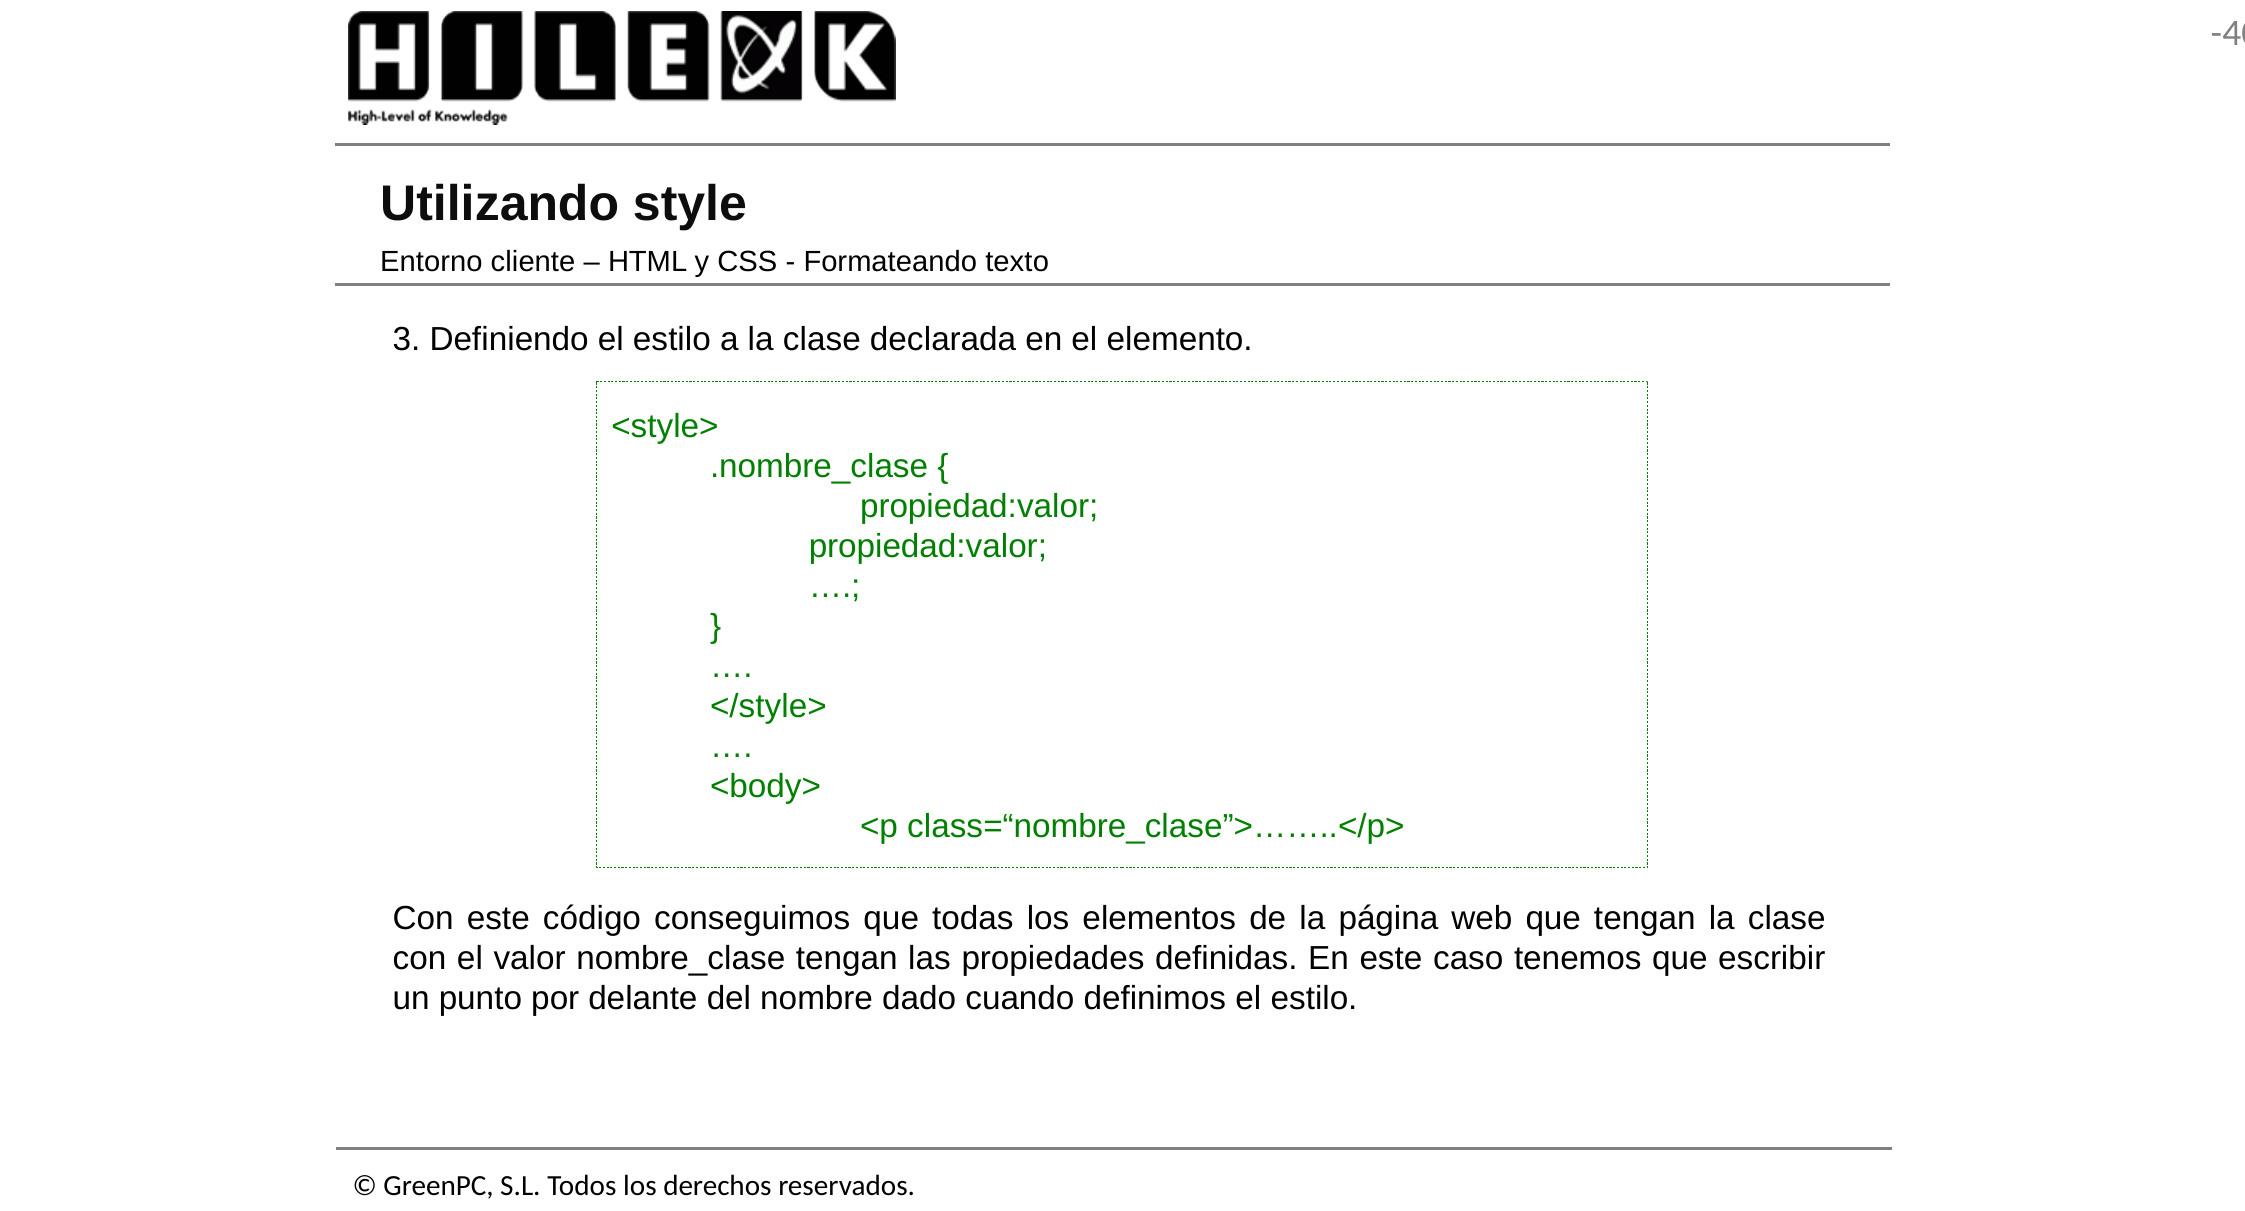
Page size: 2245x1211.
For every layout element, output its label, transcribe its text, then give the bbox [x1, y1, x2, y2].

list Entorno cliente – HTML y CSS - Formateando texto [360, 231, 1808, 288]
text_box <style> .nombre_clase { propiedad:valor; propiedad:valor; ….; } …. </style> …. <body> <p class=“nombre_clase”>……..</p> [594, 379, 1650, 869]
text_box Con este código conseguimos que todas los elementos de la página web que tengan la clase con el valor nombre_clase tengan las propiedades definidas. En este caso tenemos que escribir un punto por delante del nombre dado cuando definimos el estilo. [377, 888, 1843, 1064]
title Utilizando style [360, 159, 1879, 241]
text_box 3. Definiendo el estilo a la clase declarada en el elemento. [377, 309, 1843, 365]
picture [348, 11, 896, 125]
